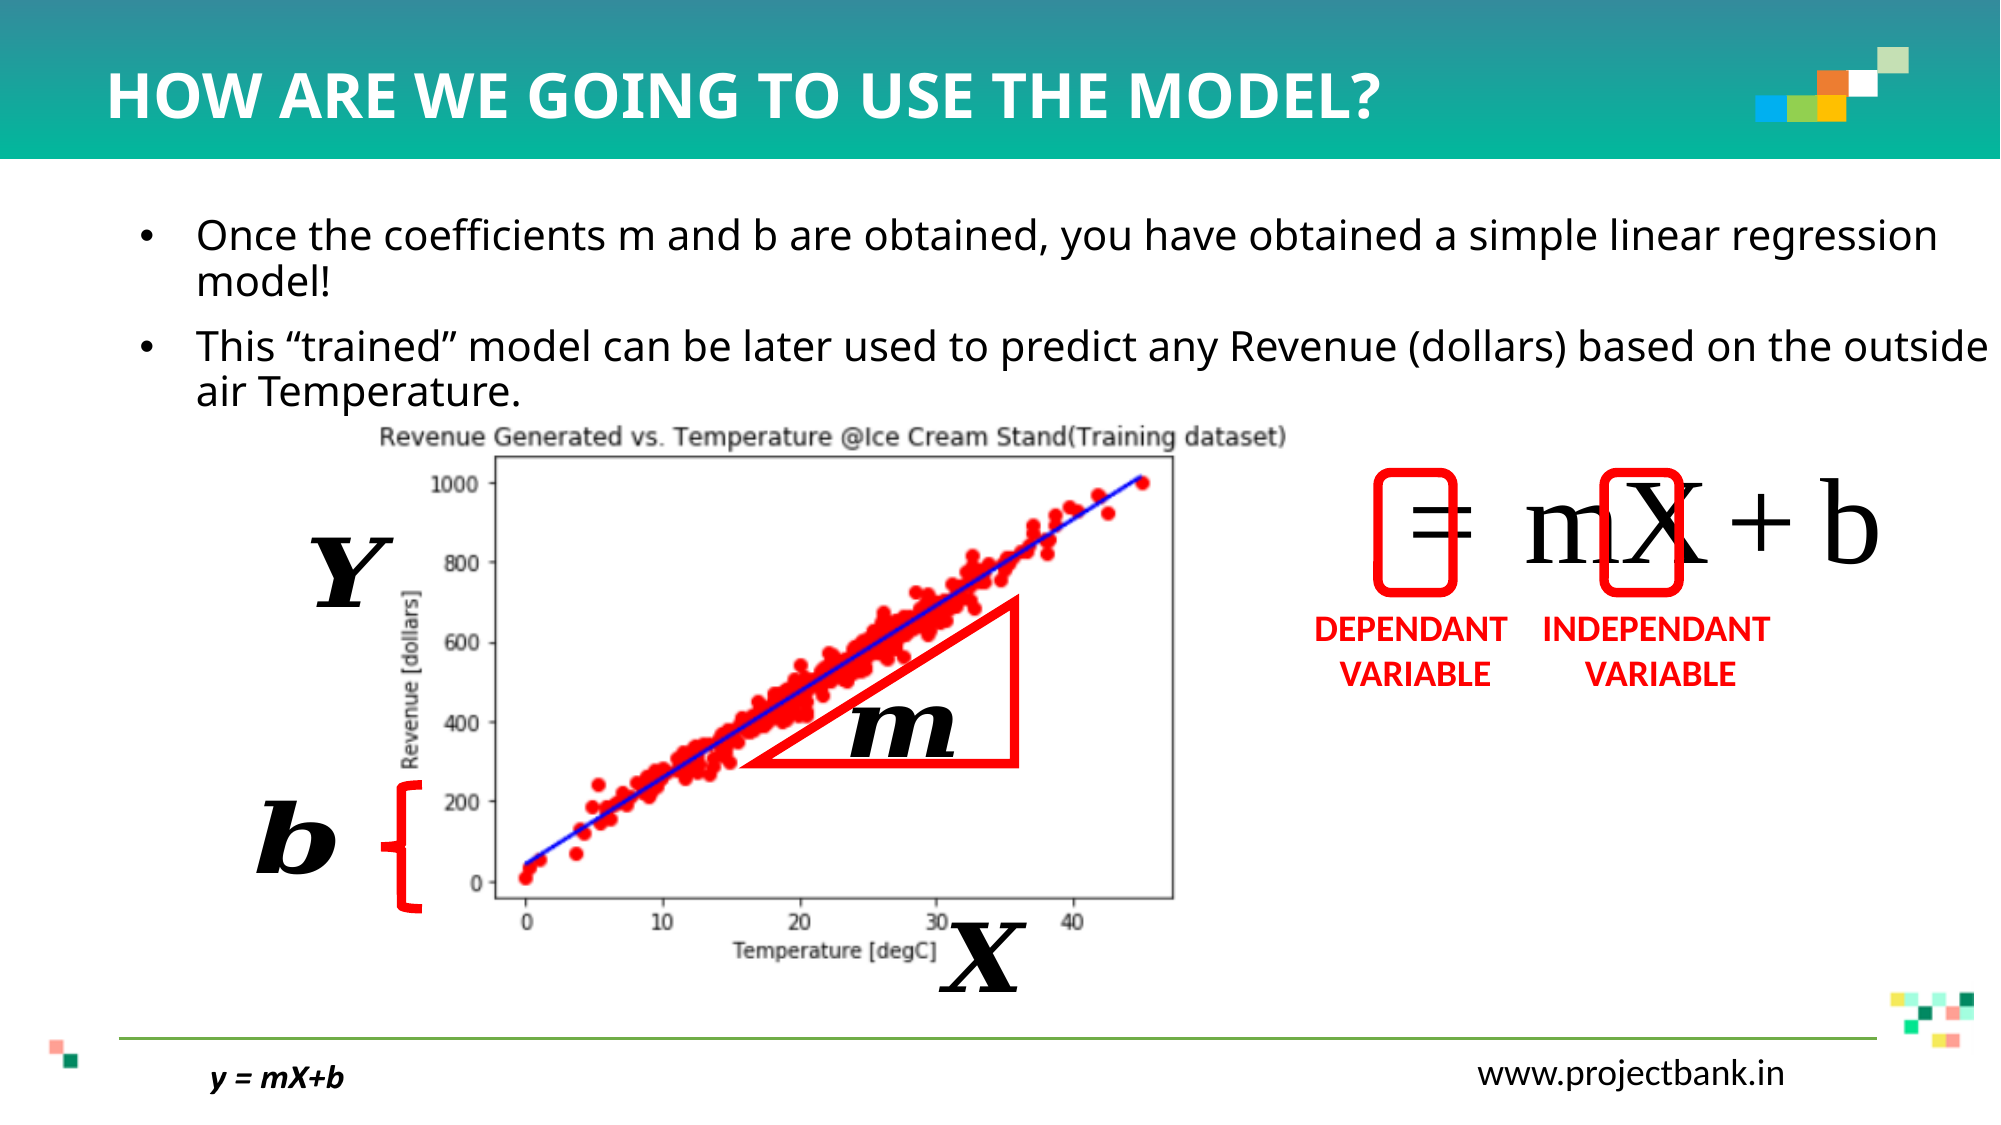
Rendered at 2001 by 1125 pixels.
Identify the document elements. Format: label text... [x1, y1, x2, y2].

text_box DEPENDANT VARIABLE [1378, 596, 1532, 702]
text_box INDEPENDANT VARIABLE [1532, 596, 1795, 702]
text_box www.projectbank.in [1462, 1041, 1801, 1101]
text_box [1603, 471, 1681, 594]
text_box Once the coefficients m and b are obtained, you have obtained a simple linear regression model! This “trained” model can be later used to predict any Revenue (dollars) based on the outside air Temperature. [124, 207, 2000, 950]
picture [353, 408, 1378, 989]
picture [170, 1053, 383, 1100]
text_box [1755, 46, 1909, 122]
text_box HOW ARE WE GOING TO USE THE MODEL? [90, 48, 1703, 139]
text_box [1378, 471, 1455, 594]
picture [42, 1035, 84, 1075]
picture [1882, 981, 1974, 1055]
text_box [0, 0, 2000, 159]
